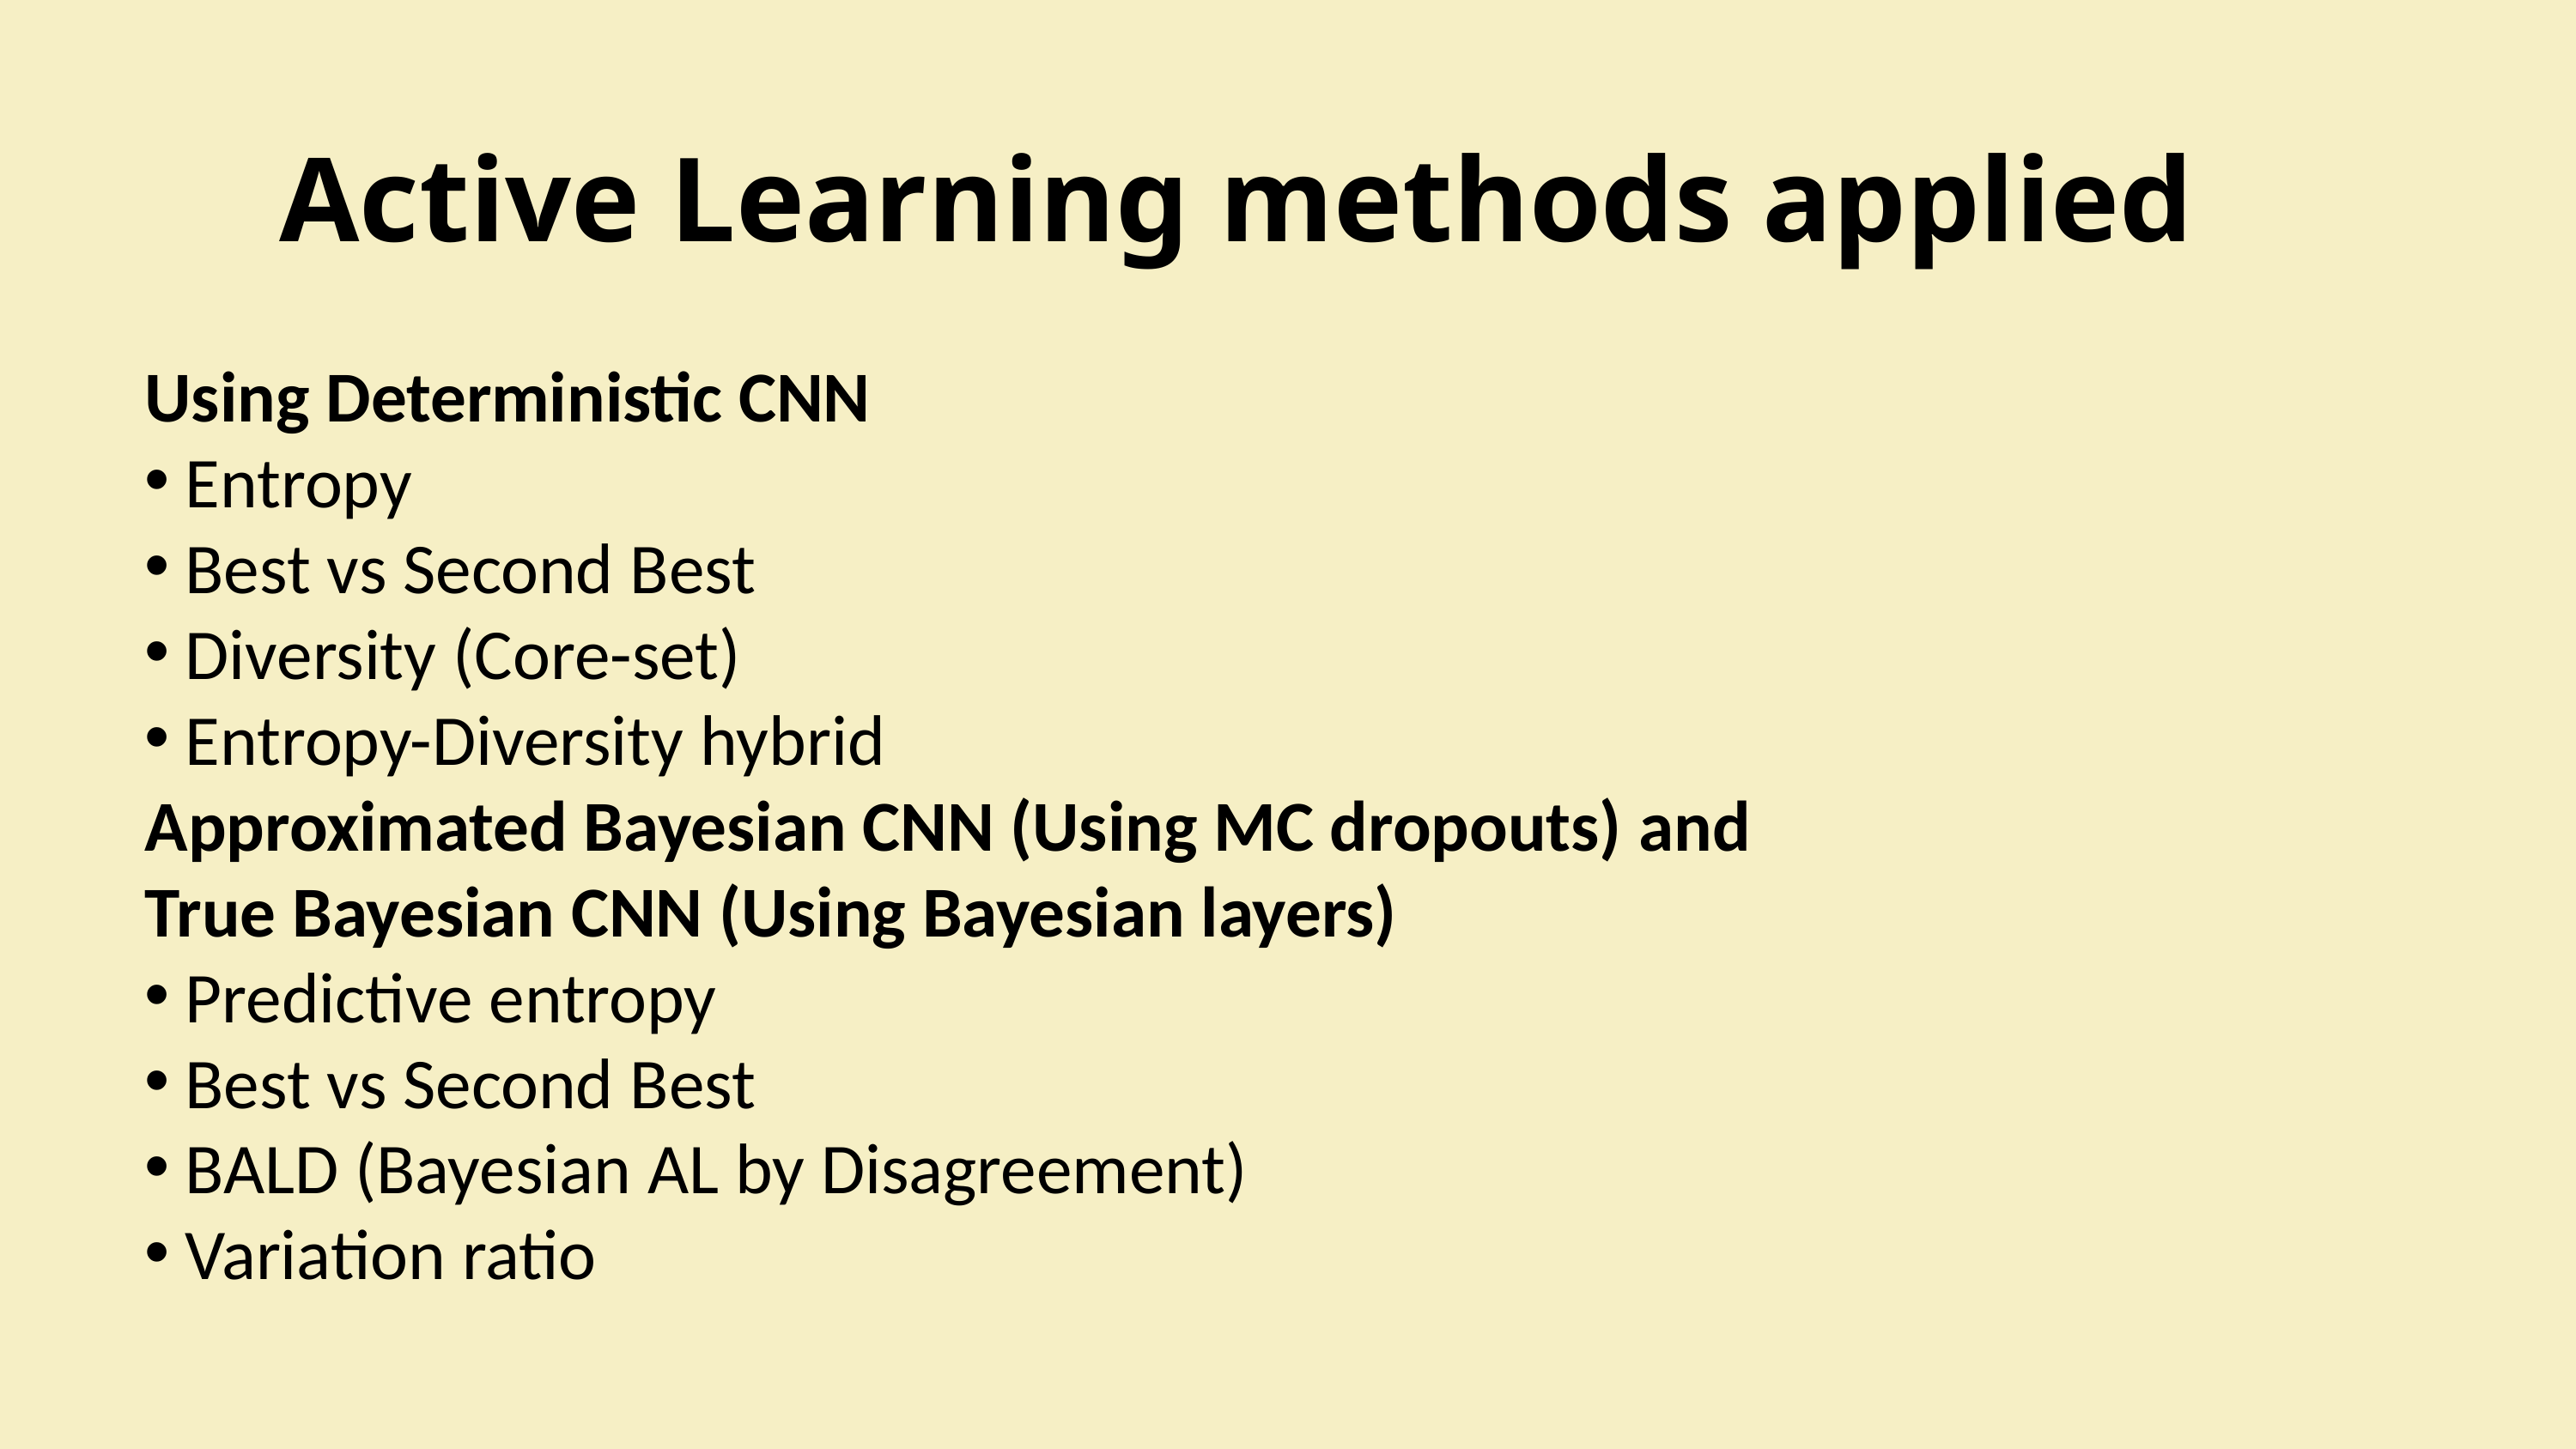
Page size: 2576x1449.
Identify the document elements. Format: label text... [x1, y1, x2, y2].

text_box Using Deterministic CNN Entropy Best vs Second Best Diversity (Core-set) Entropy-Diversity hybrid Approximated Bayesian CNN (Using MC dropouts) and True Bayesian CNN (Using Bayesian layers) Predictive entropy Best vs Second Best BALD (Bayesian AL by Disagreement) Variation ratio [144, 349, 2329, 1395]
text_box Active Learning methods applied [198, 101, 2275, 265]
